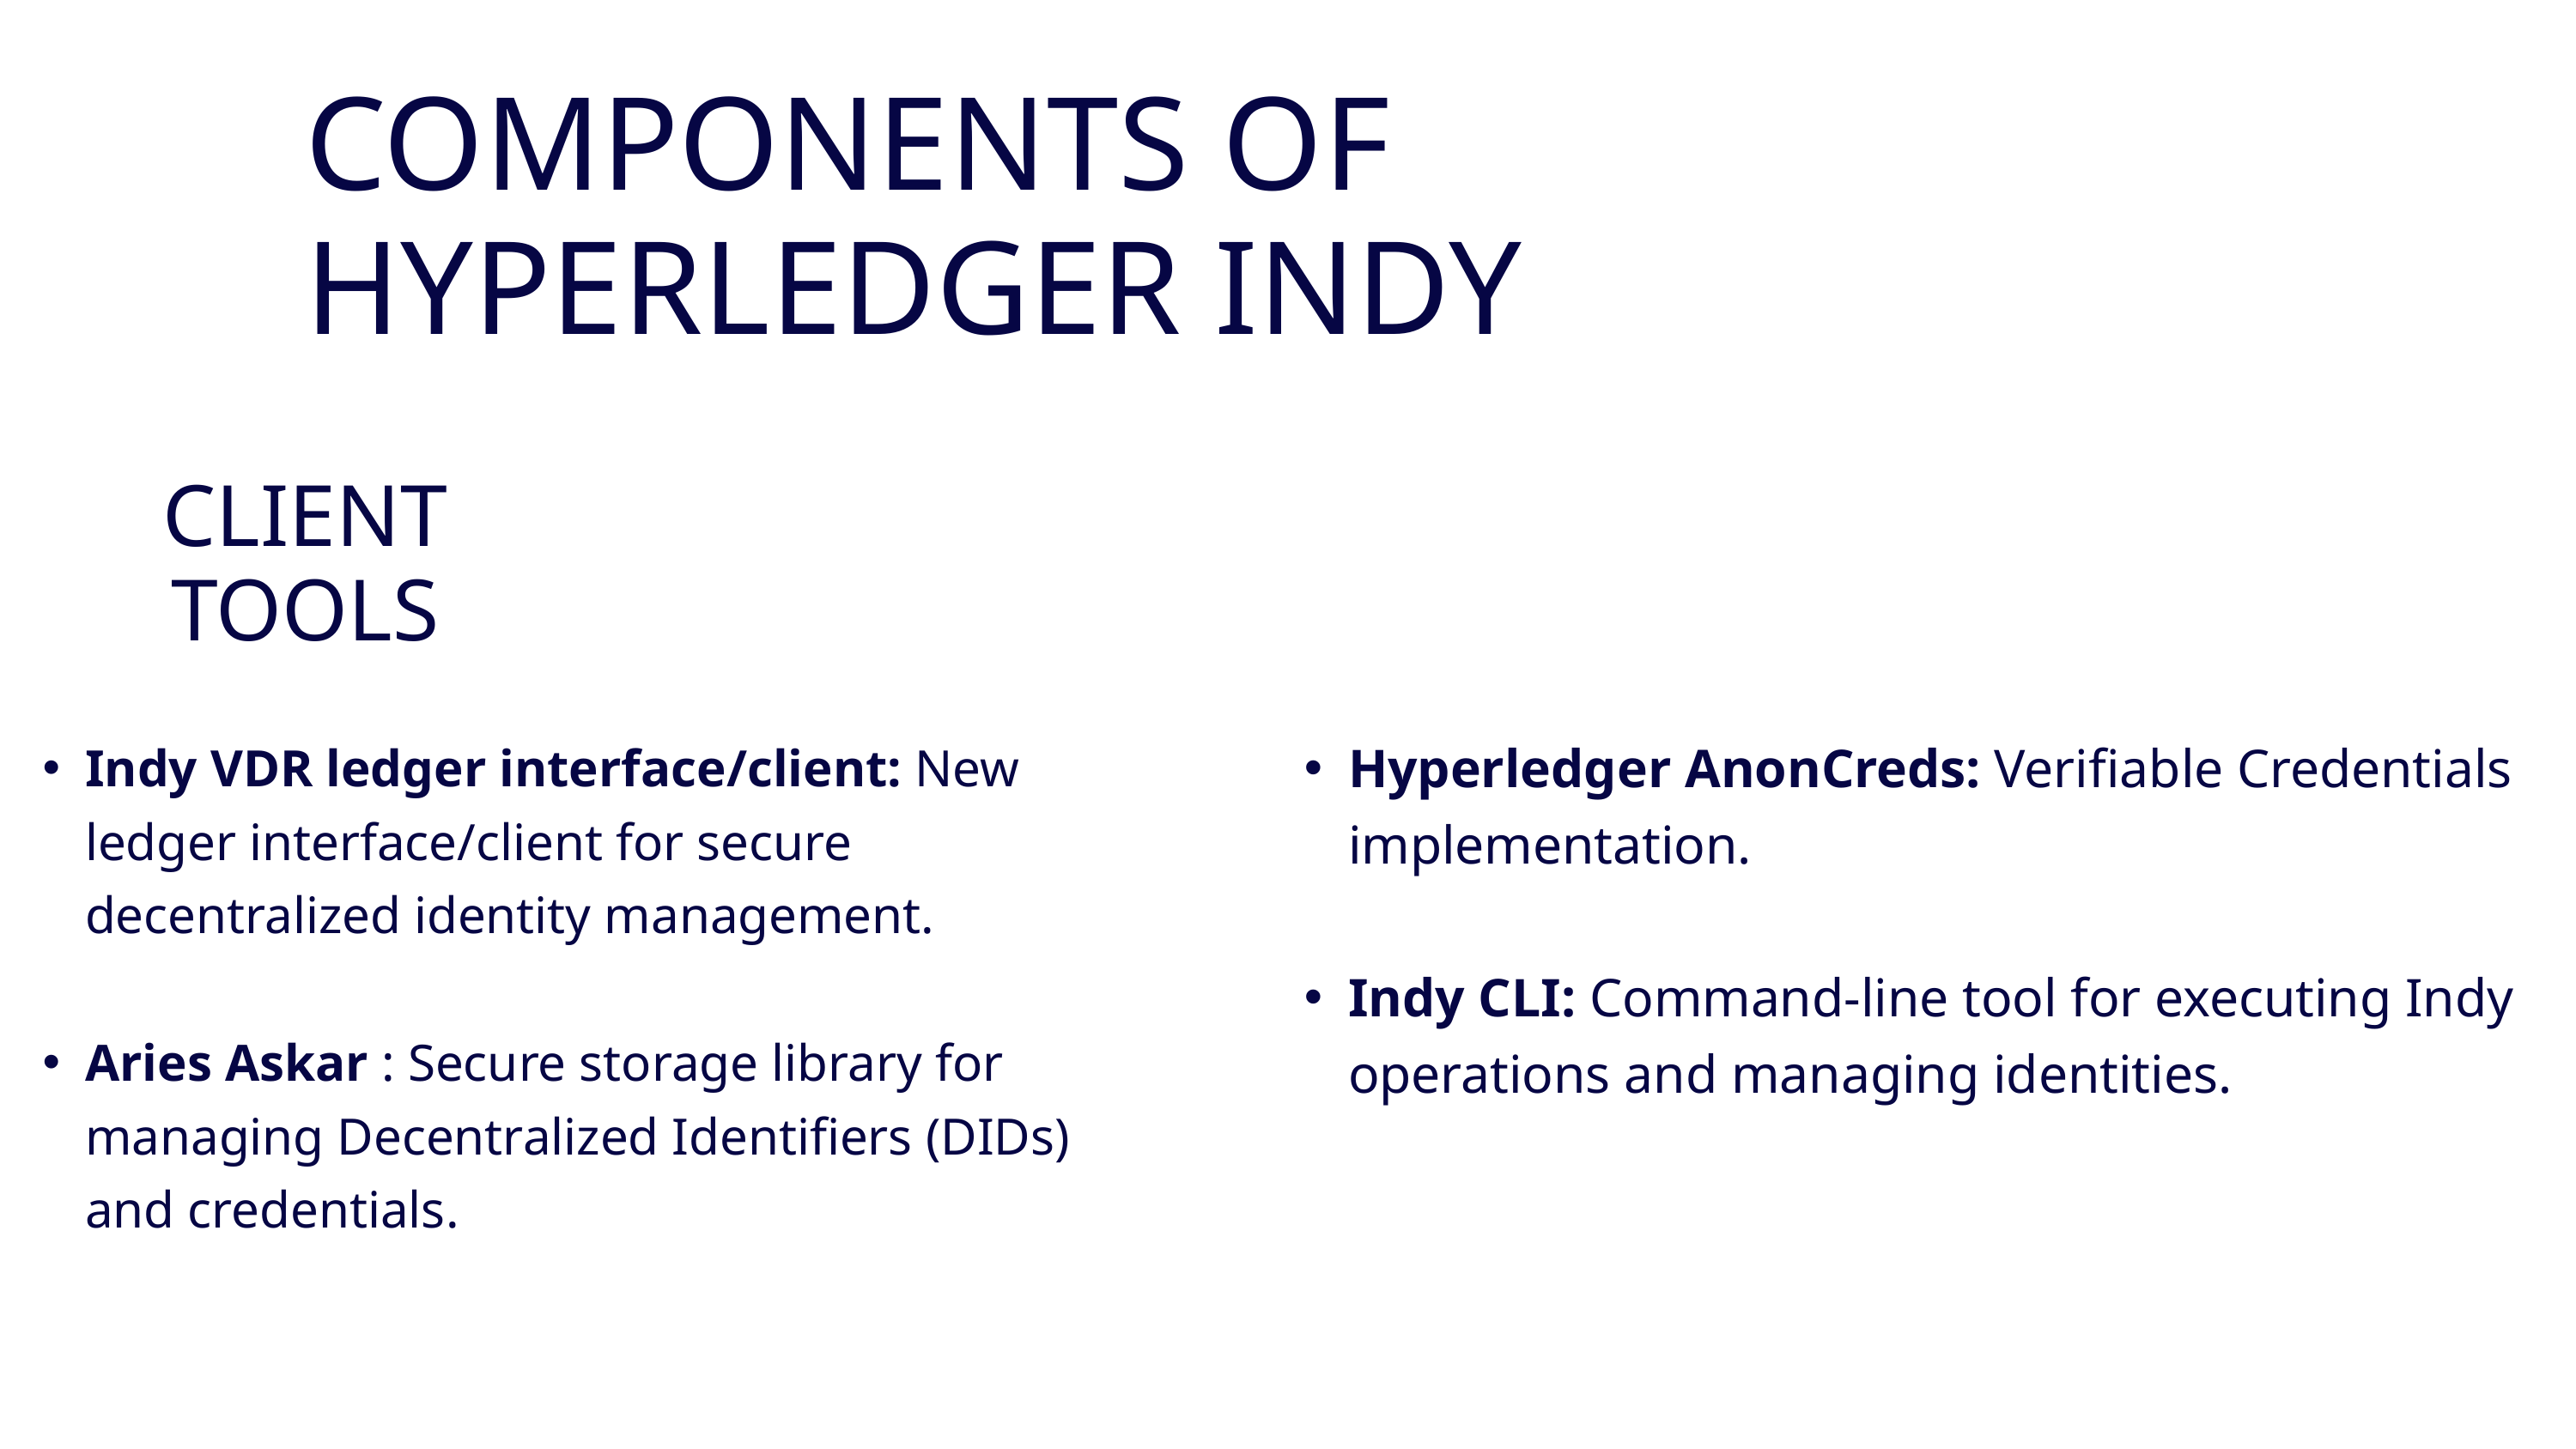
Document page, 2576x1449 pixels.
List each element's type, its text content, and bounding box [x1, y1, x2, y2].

text_box Indy VDR ledger interface/client: New ledger interface/client for secure decentralized identity management. Aries Askar : Secure storage library for managing Decentralized Identifiers (DIDs) and credentials. [0, 723, 1107, 1313]
text_box COMPONENTS OF HYPERLEDGER INDY [305, 71, 2215, 505]
text_box CLIENT TOOLS [76, 468, 534, 753]
text_box Hyperledger AnonCreds: Verifiable Credentials implementation. Indy CLI: Command-line tool for executing Indy operations and managing identities. [1260, 721, 2576, 1180]
